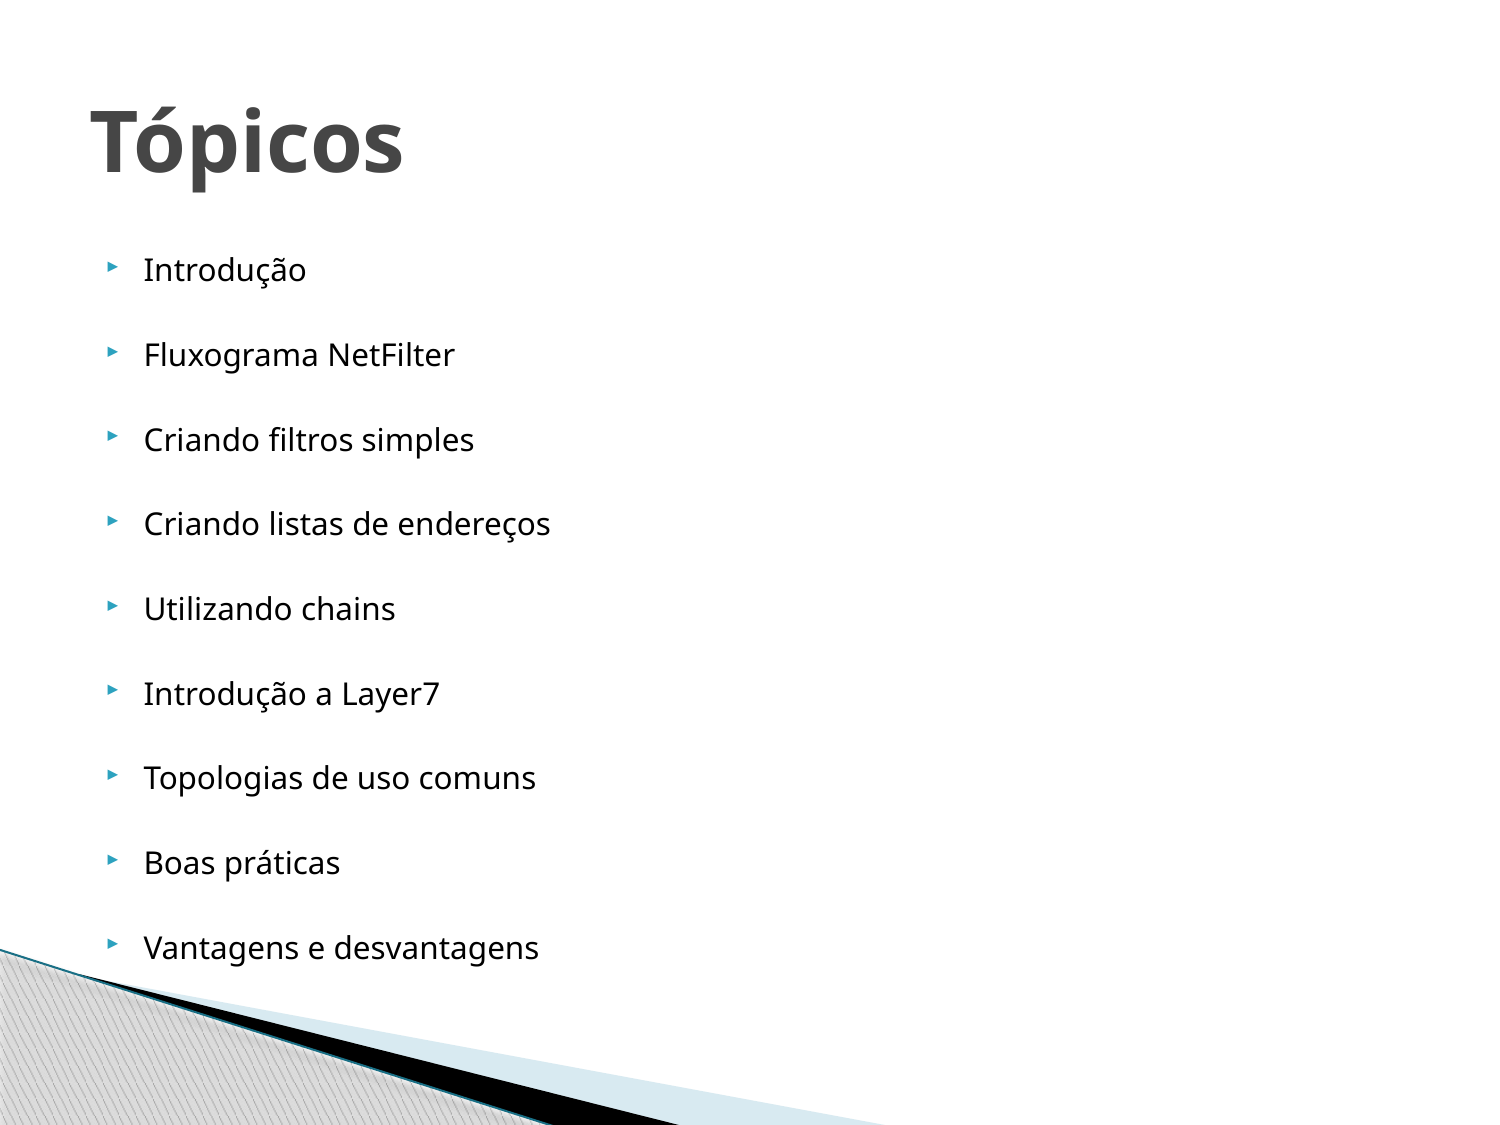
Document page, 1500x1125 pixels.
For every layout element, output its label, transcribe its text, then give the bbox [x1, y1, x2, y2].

title Tópicos [75, 45, 1425, 233]
list Introdução Fluxograma NetFilter Criando filtros simples Criando listas de endereços Utilizando chains Introdução a Layer7 Topologias de uso comuns Boas práticas Vantagens e desvantagens [75, 243, 1425, 986]
